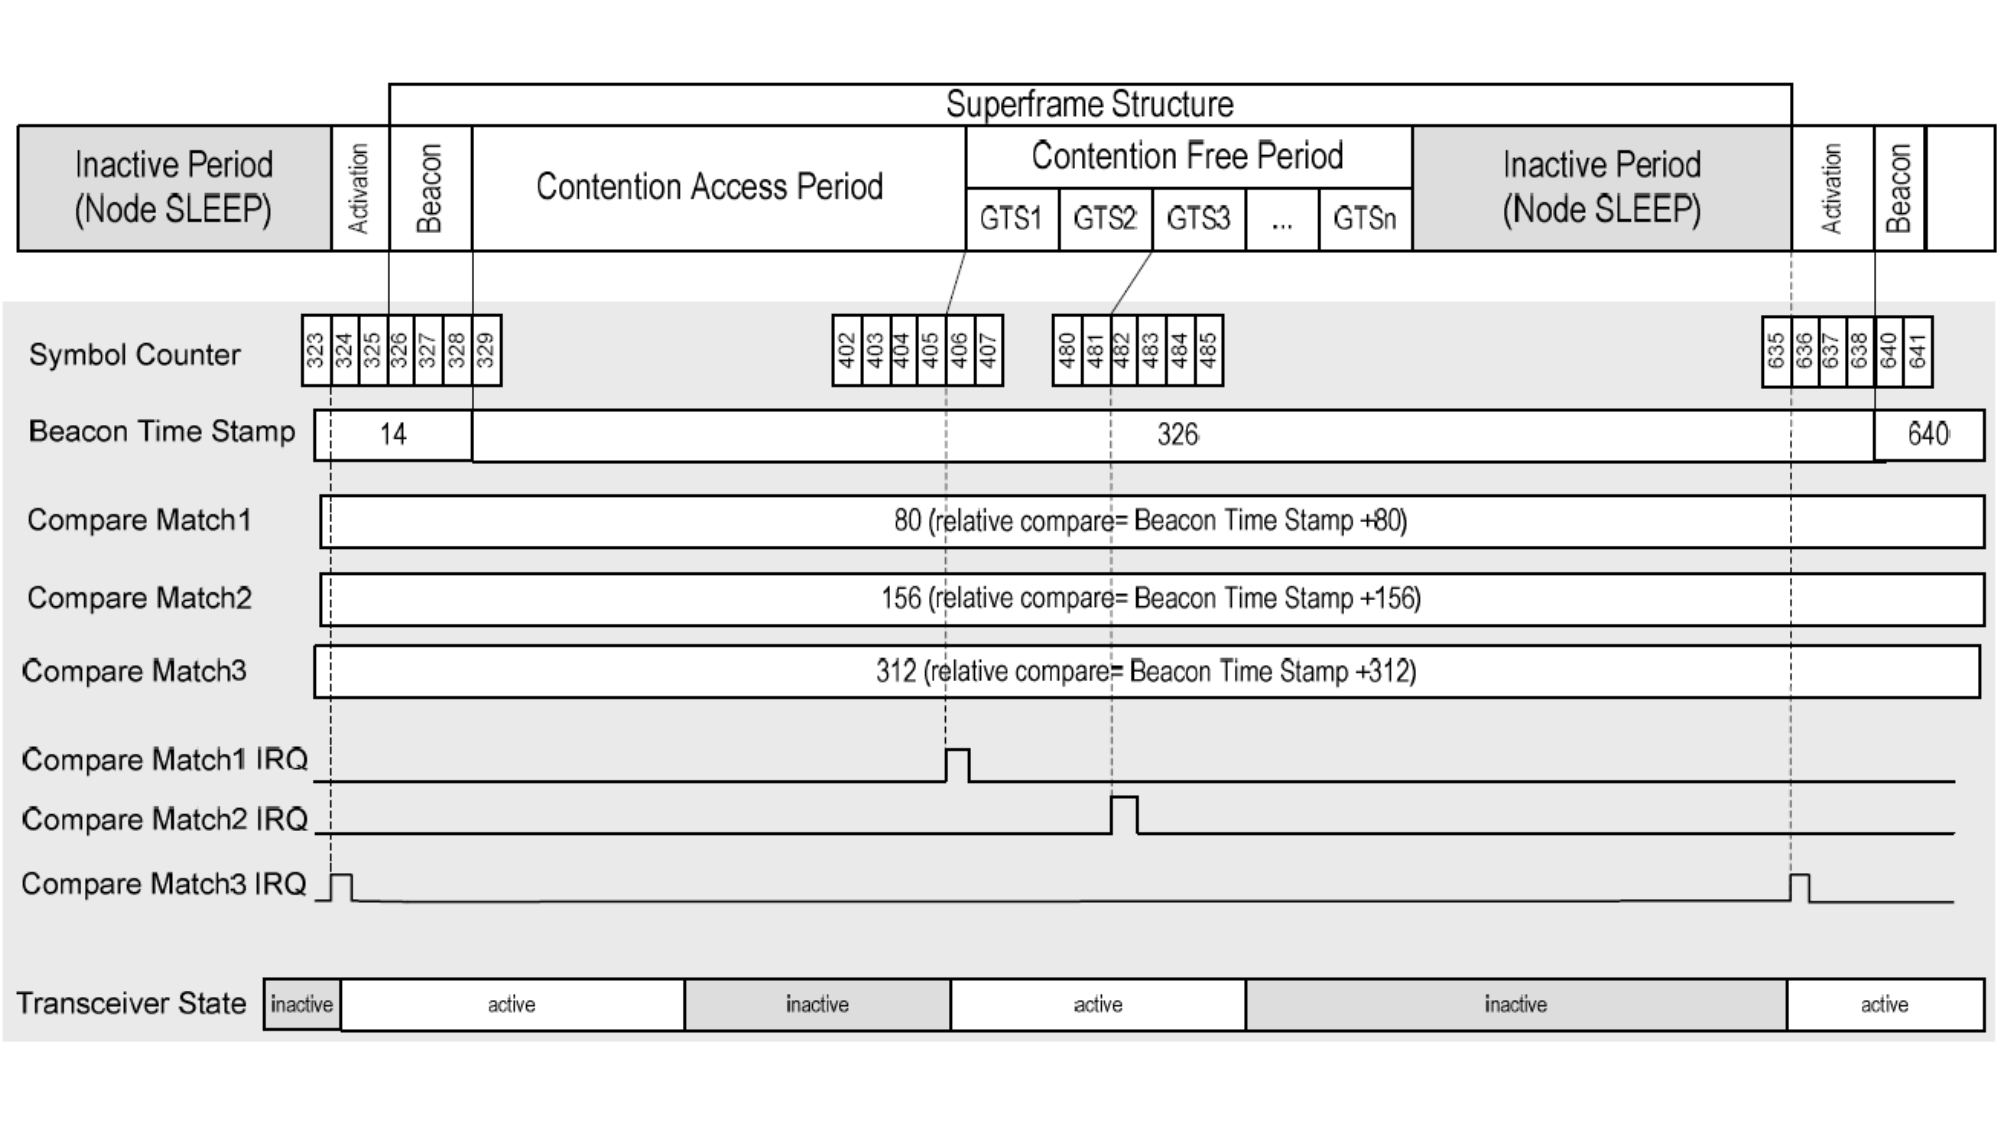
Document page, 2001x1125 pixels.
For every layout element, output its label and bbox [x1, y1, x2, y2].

picture [0, 79, 2000, 1045]
